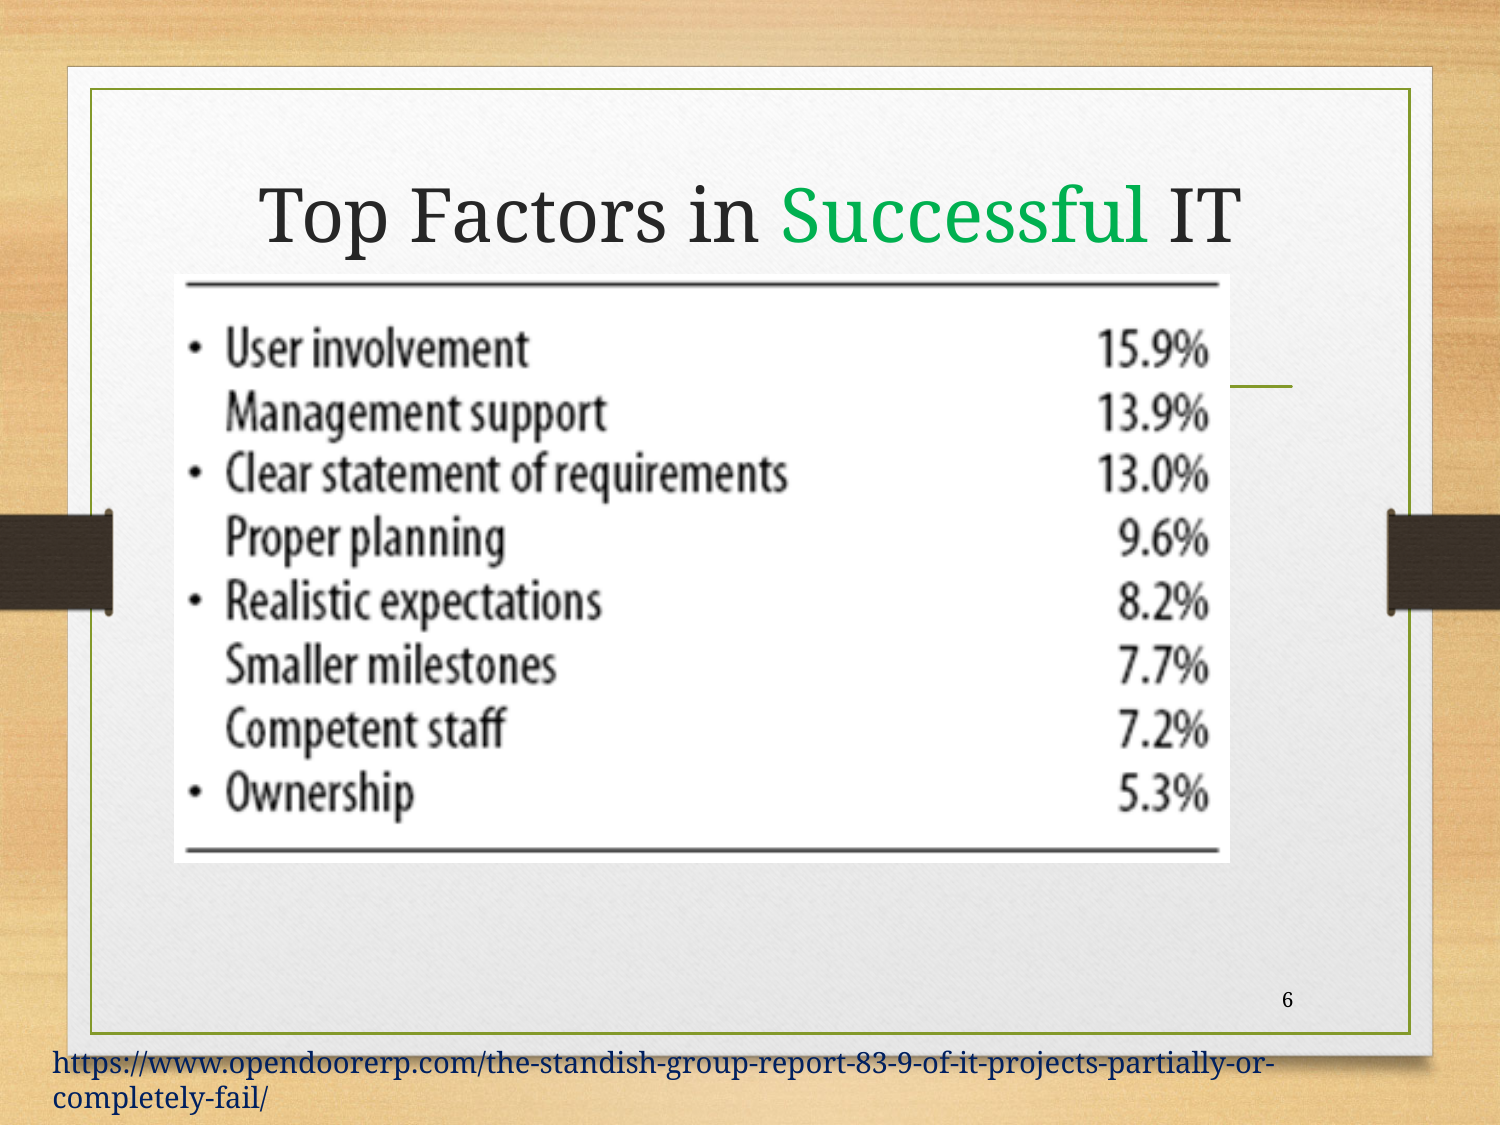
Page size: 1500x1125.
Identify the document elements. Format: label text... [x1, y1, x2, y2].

title Top Factors in Successful IT Projects [193, 150, 1309, 365]
picture [0, 0, 1500, 1125]
text_box https://www.opendoorerp.com/the-standish-group-report-83-9-of-it-projects-partially-or-completely-fail/ [37, 1036, 1350, 1122]
slide_number 6 [1243, 977, 1309, 1024]
